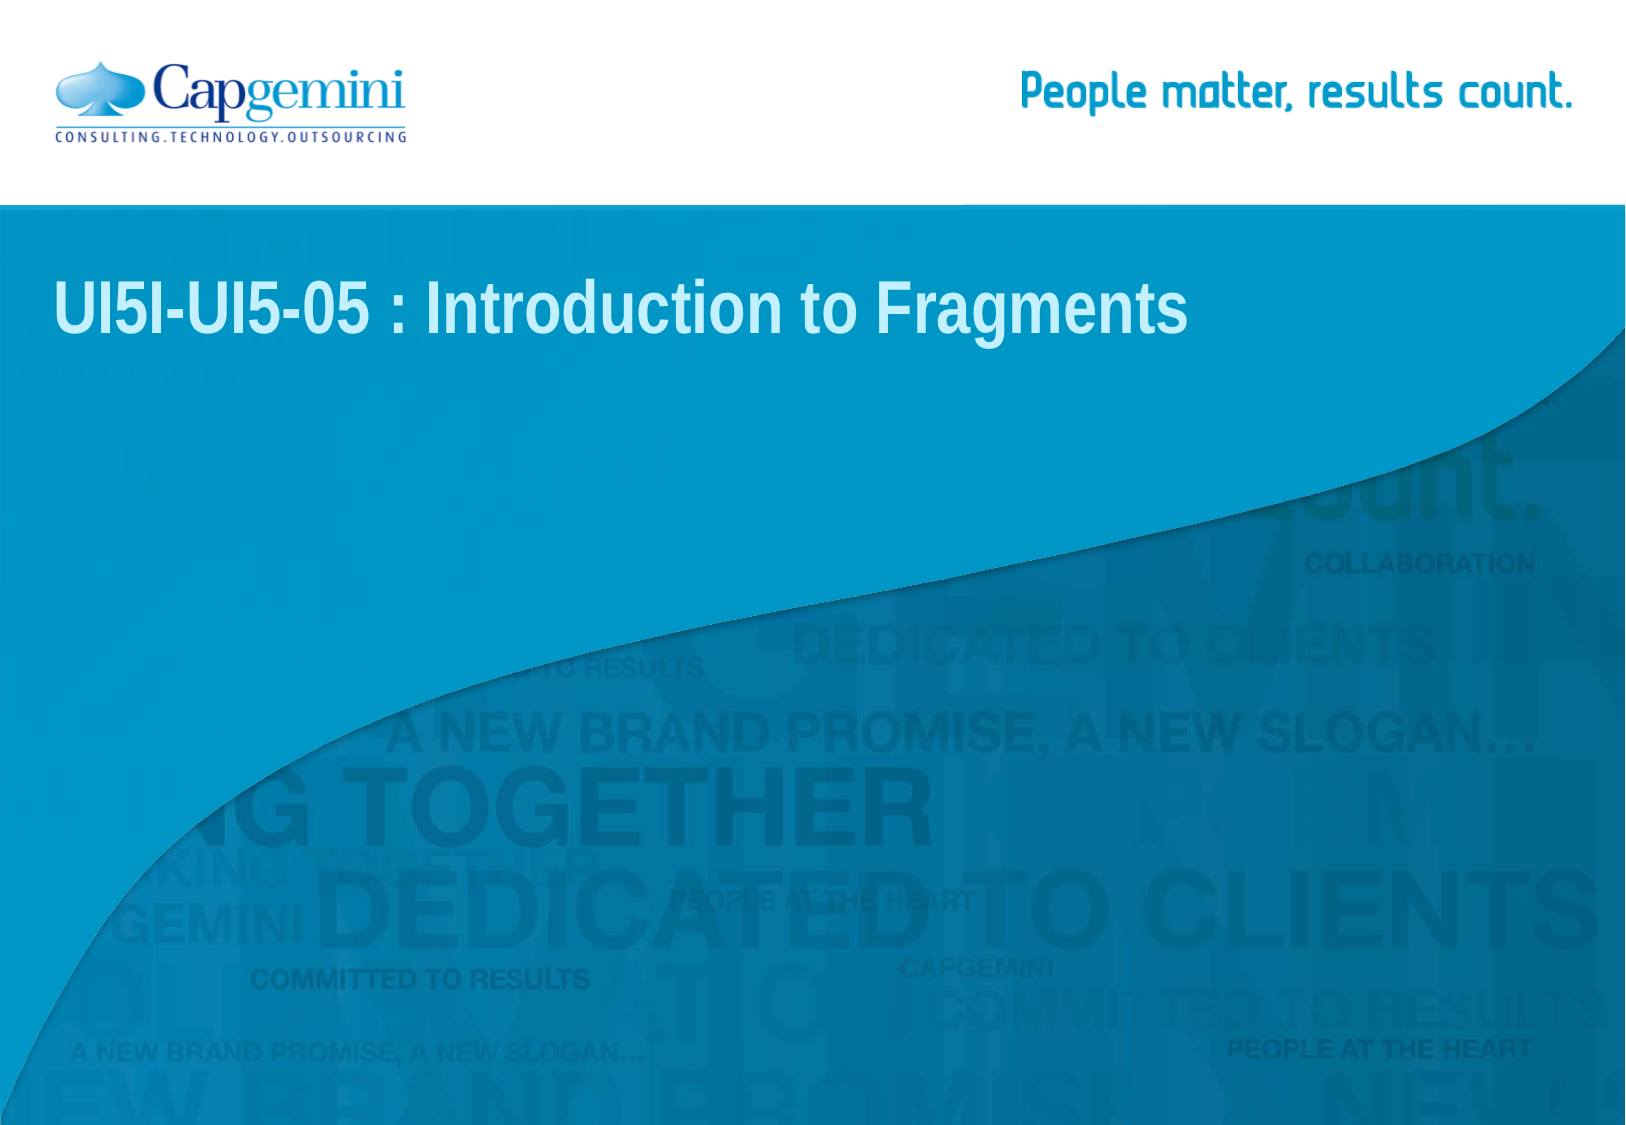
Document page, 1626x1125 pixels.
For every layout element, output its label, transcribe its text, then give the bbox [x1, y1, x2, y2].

picture [1011, 61, 1583, 121]
title UI5I-UI5-05 : Introduction to Fragments [0, 203, 1625, 452]
picture [53, 60, 409, 144]
